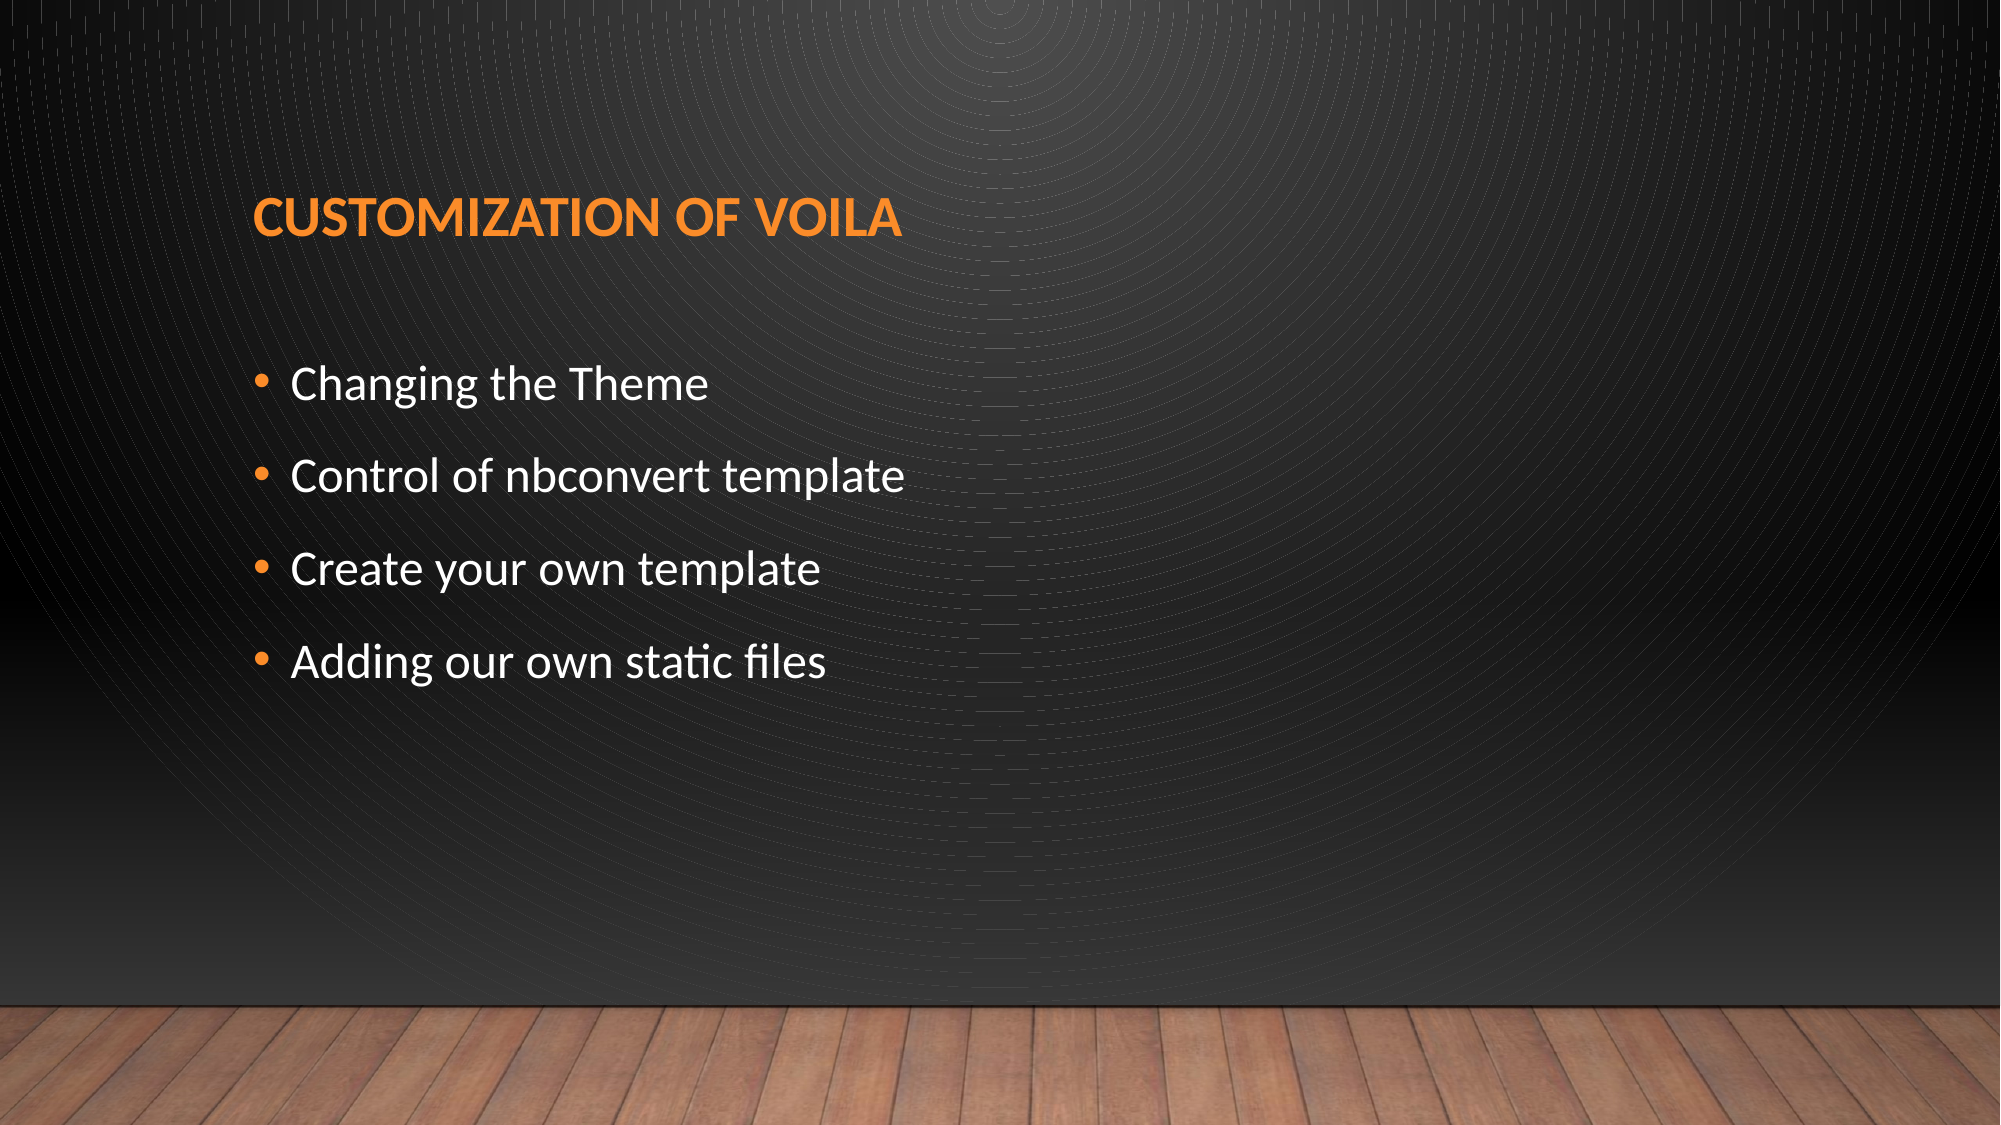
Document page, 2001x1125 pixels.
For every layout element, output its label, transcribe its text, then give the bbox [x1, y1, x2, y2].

title Customization of Voila [238, 131, 1763, 305]
picture [0, 1005, 2000, 1125]
list Changing the Theme Control of nbconvert template Create your own template Adding our own static files [238, 330, 1763, 897]
